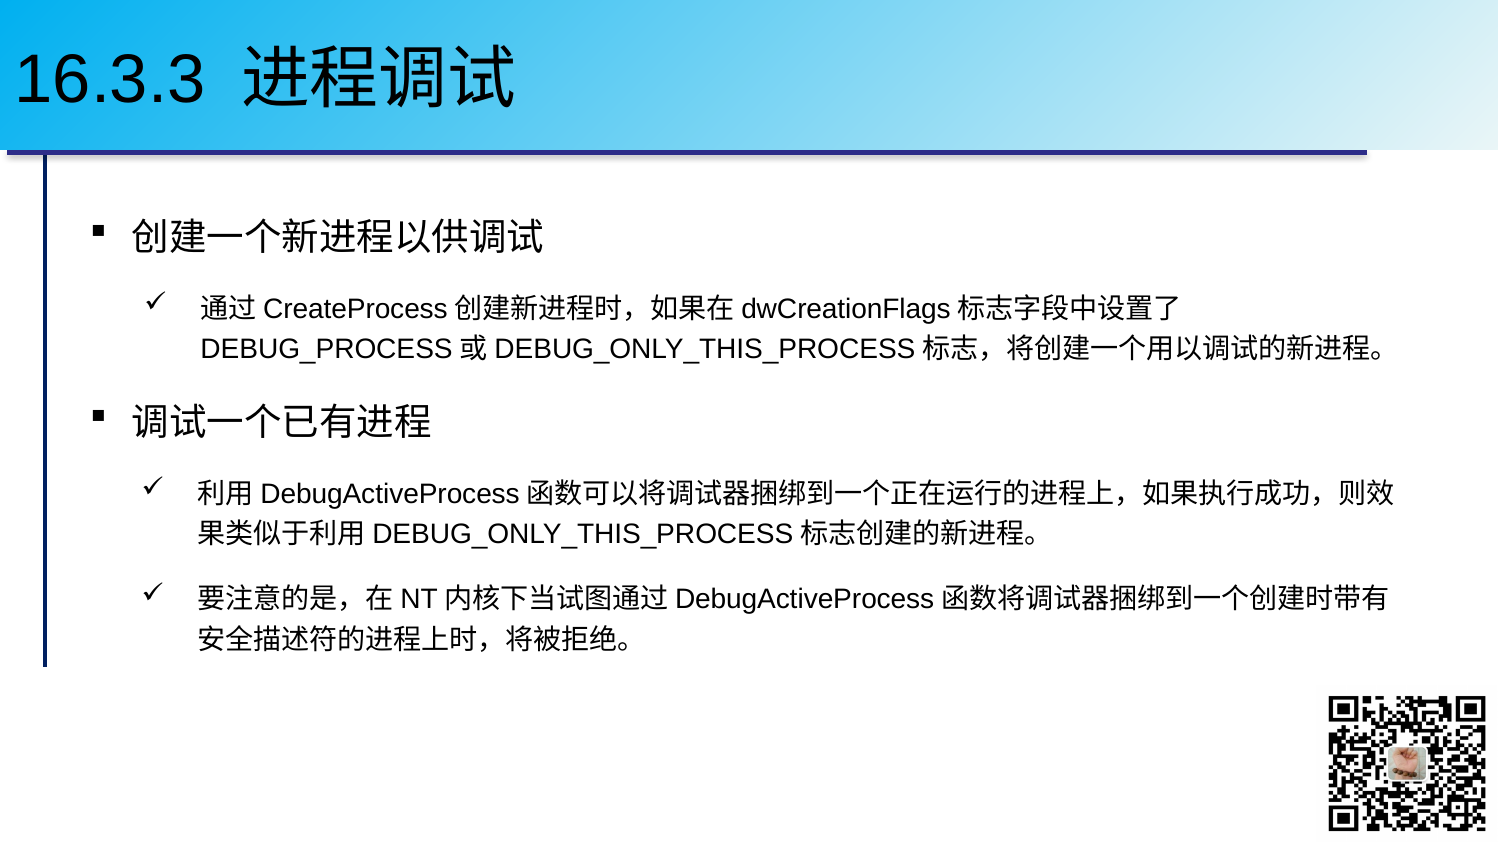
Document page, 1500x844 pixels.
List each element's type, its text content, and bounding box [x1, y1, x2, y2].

title 16.3.3 进程调试 [0, 0, 1499, 151]
list 创建一个新进程以供调试 通过CreateProcess创建新进程时，如果在dwCreationFlags标志字段中设置了DEBUG_PROCESS或DEBUG_ONLY_THIS_PROCESS标志，将创建一个用以调试的新进程。 调试一个已有进程 利用DebugActiveProcess函数可以将调试器捆绑到一个正在运行的进程上，如果执行成功，则效果类似于利用DEBUG_ONLY_THIS_PROCESS标志创建的新进程。 要注意的是，在NT内核下当试图通过DebugActiveProcess函数将调试器捆绑到一个创建时带有安全描述符的进程上时，将被拒绝。 [74, 196, 1426, 755]
picture [1316, 685, 1498, 842]
